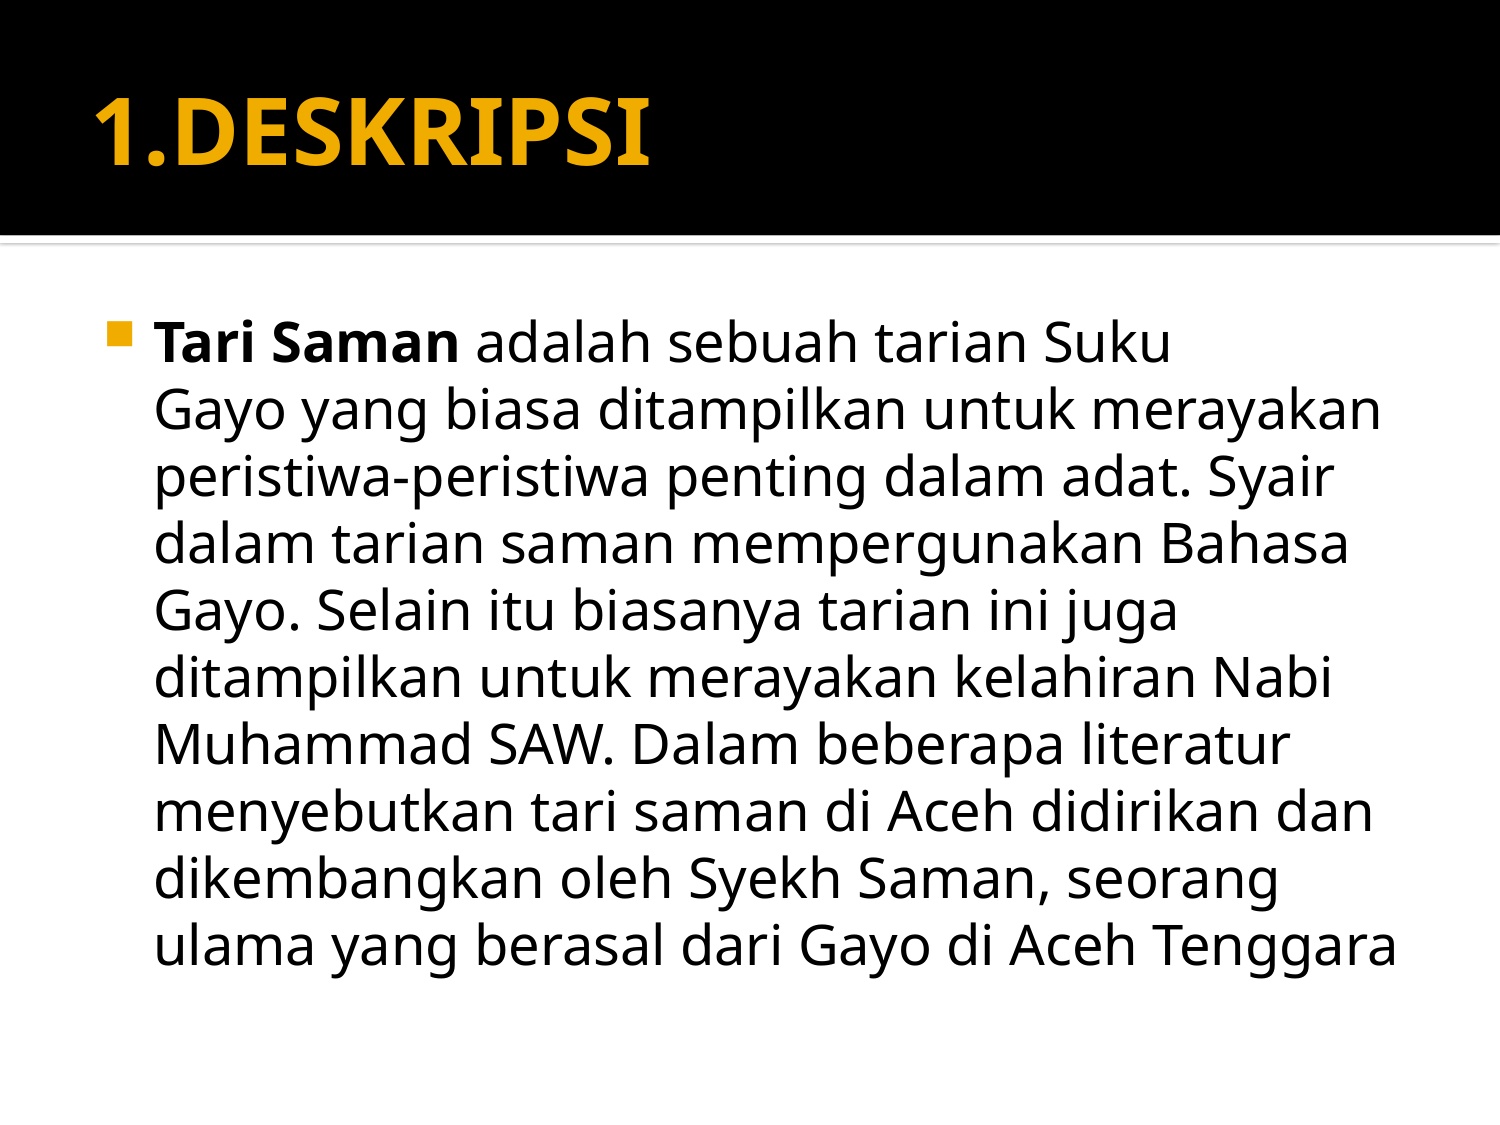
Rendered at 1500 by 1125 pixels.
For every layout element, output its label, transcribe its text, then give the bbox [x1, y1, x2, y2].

list Tari Saman adalah sebuah tarian Suku Gayo yang biasa ditampilkan untuk merayakan peristiwa-peristiwa penting dalam adat. Syair dalam tarian saman mempergunakan Bahasa Gayo. Selain itu biasanya tarian ini juga ditampilkan untuk merayakan kelahiran Nabi Muhammad SAW. Dalam beberapa literatur menyebutkan tari saman di Aceh didirikan dan dikembangkan oleh Syekh Saman, seorang ulama yang berasal dari Gayo di Aceh Tenggara [75, 291, 1425, 1050]
title 1.DESKRIPSI [75, 25, 1425, 231]
